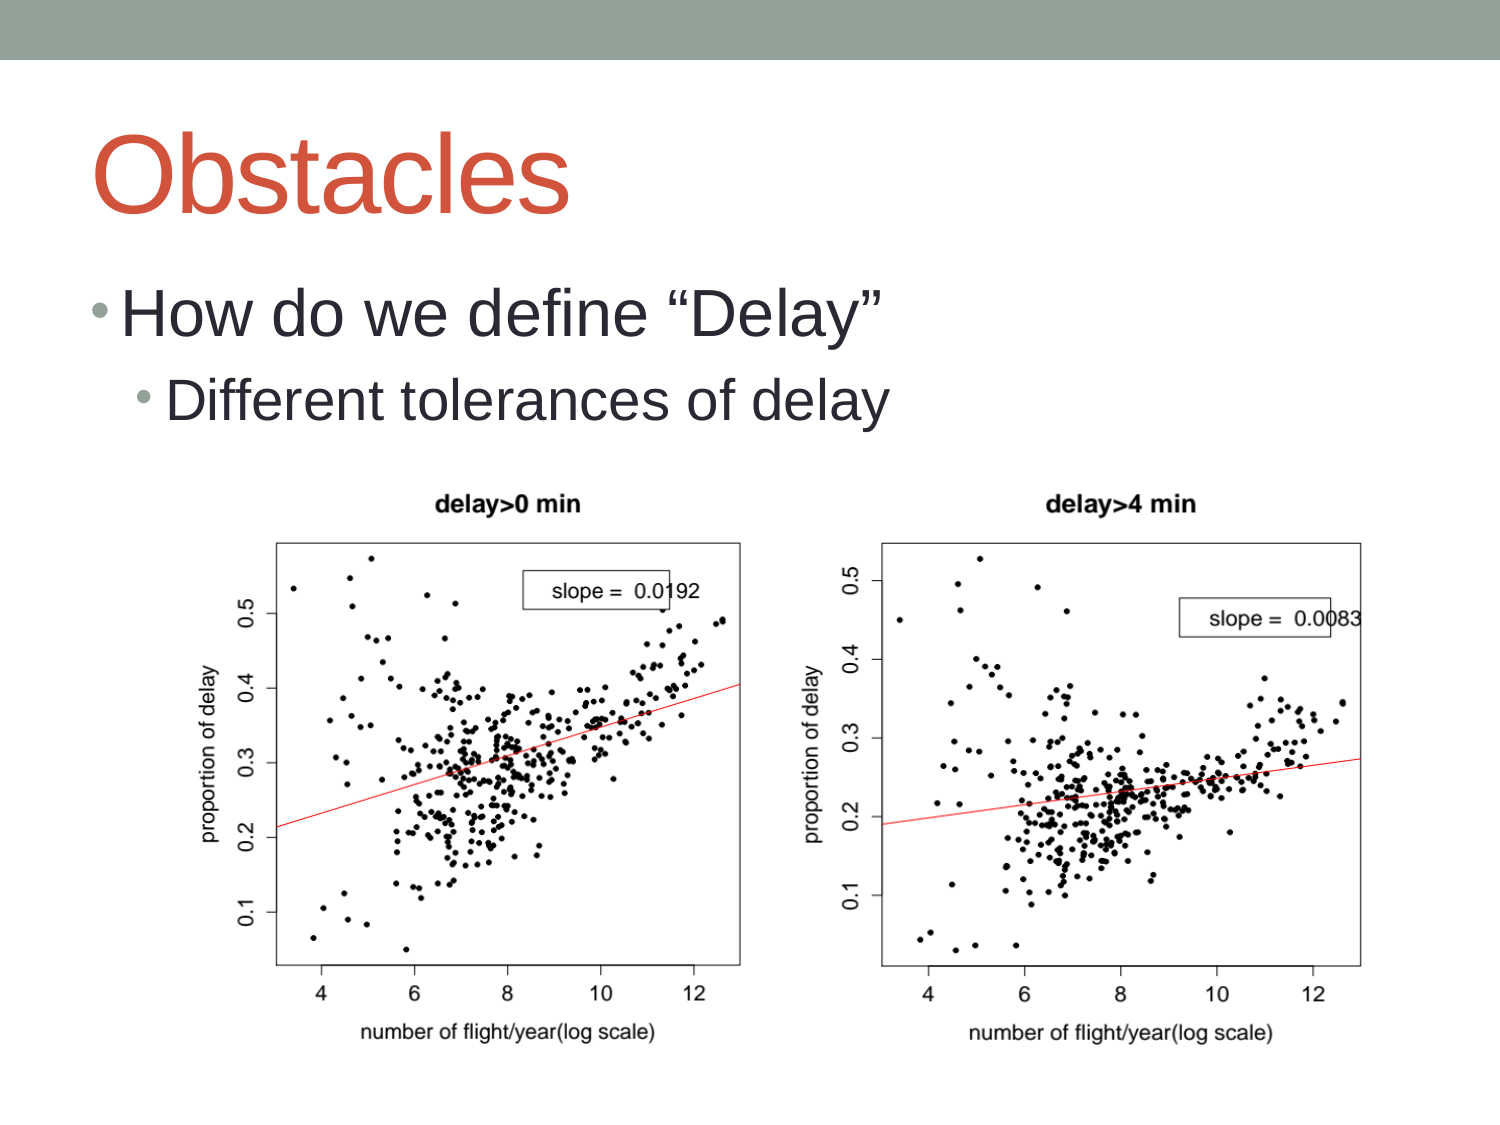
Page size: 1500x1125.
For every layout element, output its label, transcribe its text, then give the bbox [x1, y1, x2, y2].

title Obstacles [75, 87, 1425, 250]
picture [197, 463, 778, 1062]
list How do we define “Delay” Different tolerances of delay [75, 262, 1425, 1063]
picture [799, 463, 1400, 1063]
